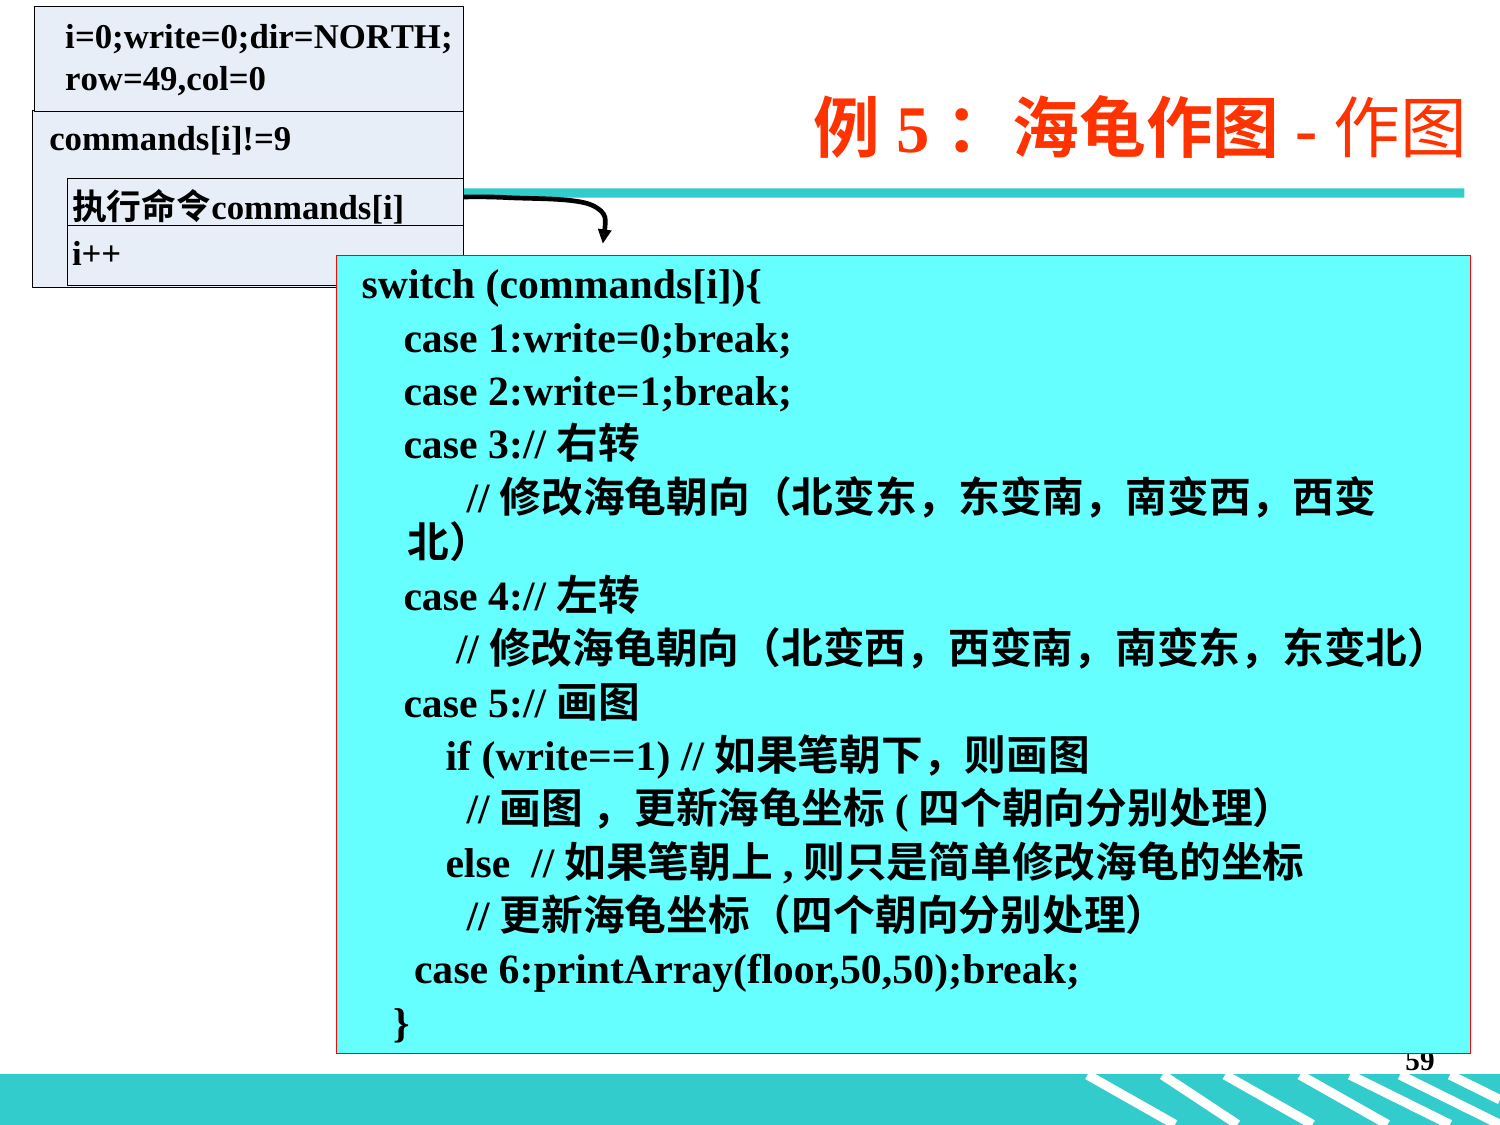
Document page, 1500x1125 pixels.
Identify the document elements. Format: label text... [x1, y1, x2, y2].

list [29, 3, 467, 291]
title 例5：海龟作图-作图 [471, 66, 1483, 185]
slide_number 59 [1137, 1054, 1450, 1113]
text_box switch (commands[i]){ case 1:write=0;break; case 2:write=1;break; case 3://右转 //修改海龟朝向（北变东，东变南，南变西，西变北） case 4://左转 //修改海龟朝向（北变西，西变南，南变东，东变北） case 5://画图 if (write==1) //如果笔朝下，则画图 //画图 ，更新海龟坐标(四个朝向分别处理） else //如果笔朝上,则只是简单修改海龟的坐标 //更新海龟坐标（四个朝向分别处理） case 6:printArray(floor,50,50);break; } [336, 255, 1471, 1054]
text_box [471, 196, 611, 244]
